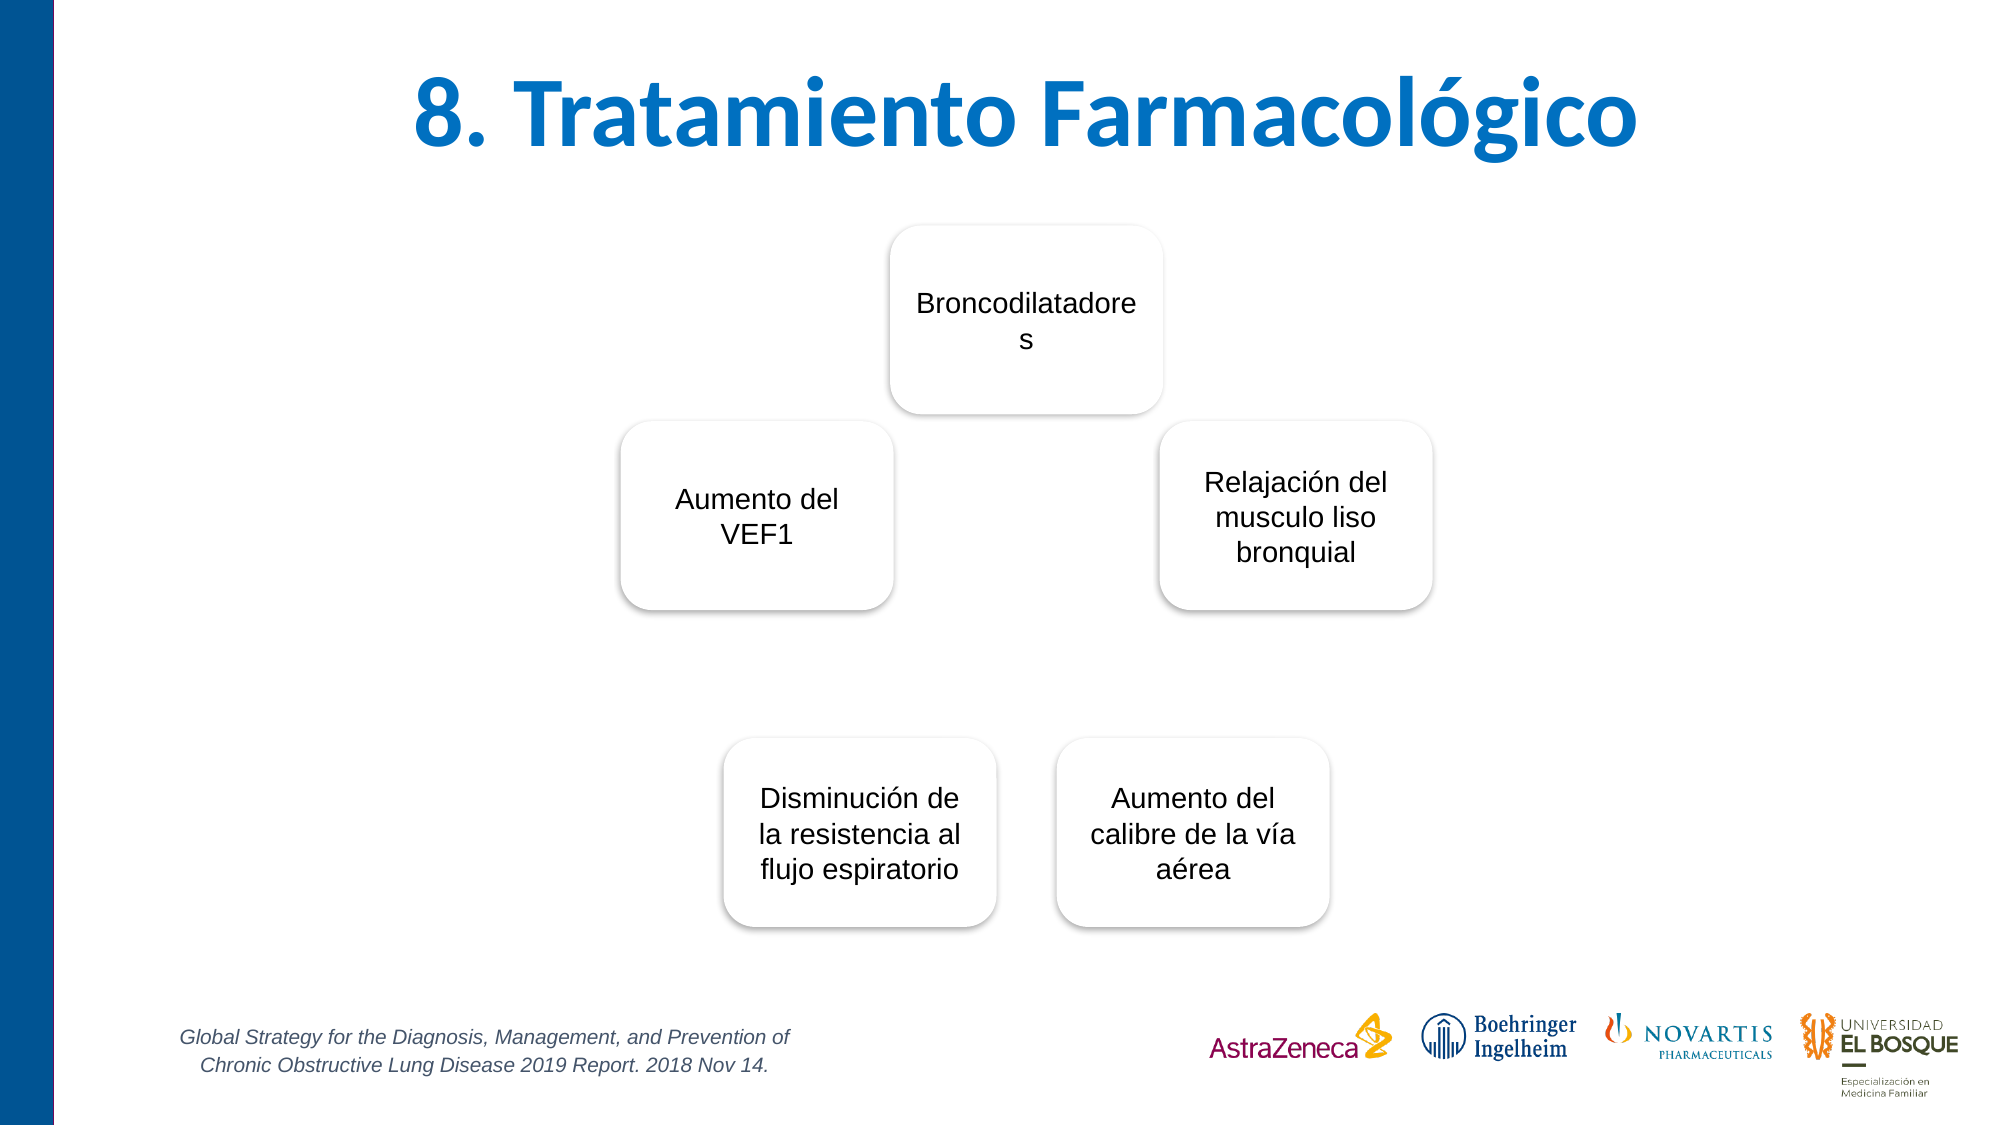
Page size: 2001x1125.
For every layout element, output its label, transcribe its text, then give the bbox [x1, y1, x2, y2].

text_box Global Strategy for the Diagnosis, Management, and Prevention of Chronic Obstructive Lung Disease 2019 Report. 2018 Nov 14. [145, 1012, 824, 1085]
text_box [0, 0, 54, 1125]
picture [1209, 1013, 1959, 1097]
text_box 8. Tratamiento Farmacológico [53, 5, 2000, 223]
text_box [480, 225, 1573, 982]
